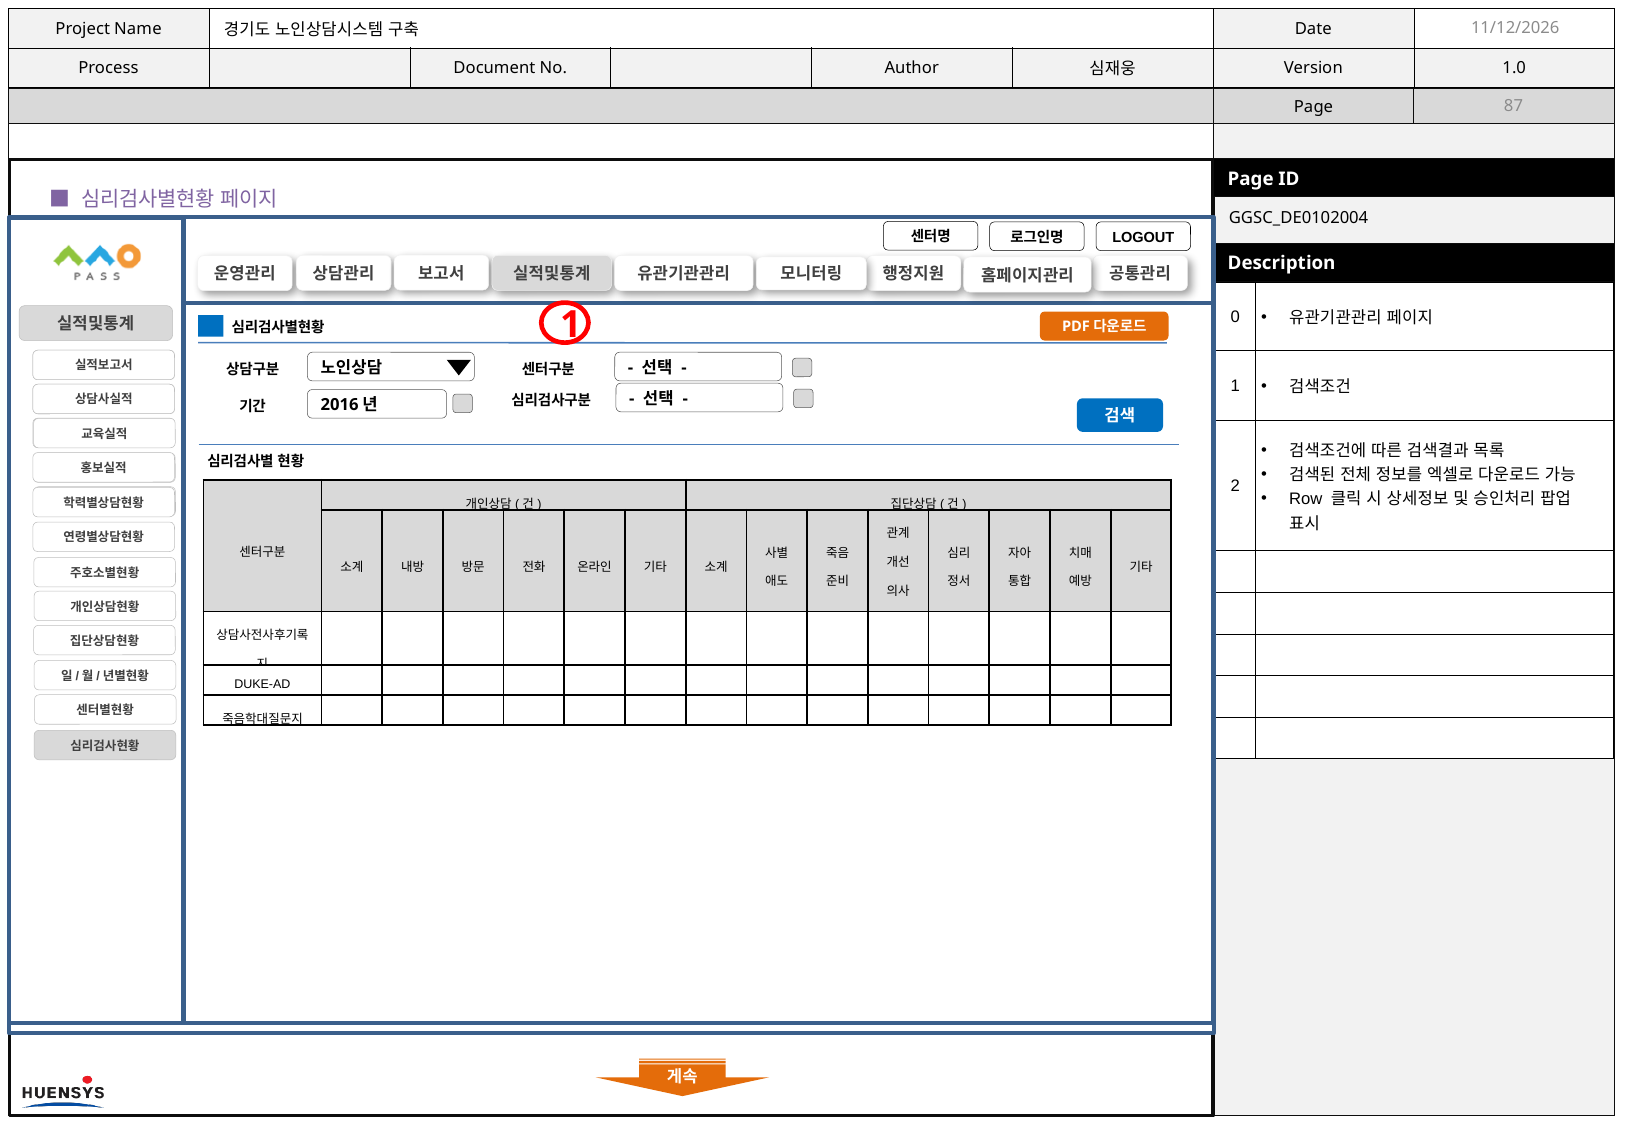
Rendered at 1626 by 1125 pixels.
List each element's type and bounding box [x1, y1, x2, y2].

table_cell [504, 612, 563, 664]
table_cell [1216, 421, 1255, 550]
table_cell [504, 511, 563, 611]
table_cell [565, 511, 624, 611]
table_cell [626, 666, 685, 694]
table_cell [747, 511, 806, 611]
table_cell [1051, 612, 1110, 664]
table_cell [929, 511, 988, 611]
table_cell [687, 612, 746, 664]
table_cell [869, 612, 928, 664]
slide_number [1413, 88, 1614, 124]
table_cell [990, 511, 1049, 611]
table_header [1256, 283, 1613, 350]
table_cell [626, 696, 685, 724]
table_cell [504, 696, 563, 724]
table_cell [687, 511, 746, 611]
table_cell [869, 511, 928, 611]
table_cell [444, 612, 503, 664]
table_header [322, 481, 685, 509]
table_cell [1216, 635, 1255, 675]
table_cell [1216, 593, 1255, 634]
table_cell [808, 666, 867, 694]
table_cell [383, 666, 442, 694]
table_cell [1051, 666, 1110, 694]
table_cell [444, 511, 503, 611]
table_cell [1216, 351, 1255, 420]
table_cell [808, 612, 867, 664]
table_cell [1216, 551, 1255, 592]
table_cell [929, 612, 988, 664]
table_cell [1216, 718, 1255, 758]
table_cell [1256, 635, 1613, 675]
table_cell [383, 511, 442, 611]
table_cell [1112, 666, 1170, 694]
table_cell [990, 612, 1049, 664]
table_cell [1256, 421, 1613, 550]
table_cell [1112, 511, 1170, 611]
table_cell [1256, 551, 1613, 592]
table_cell [1051, 511, 1110, 611]
table_cell [808, 696, 867, 724]
table_cell [687, 666, 746, 694]
table_cell [929, 666, 988, 694]
table_cell [383, 696, 442, 724]
table_cell [204, 666, 321, 694]
table_cell [322, 666, 381, 694]
table_cell [444, 666, 503, 694]
table_cell [504, 666, 563, 694]
table_cell [204, 696, 321, 724]
table_cell [565, 612, 624, 664]
table_cell [383, 612, 442, 664]
table_cell [444, 696, 503, 724]
table_cell [1256, 351, 1613, 420]
table_cell [990, 696, 1049, 724]
table_cell [322, 511, 381, 611]
table_cell [929, 696, 988, 724]
table_header [35, 175, 1001, 215]
table_cell [869, 666, 928, 694]
table_cell [322, 612, 381, 664]
table_header [687, 481, 1170, 509]
table_cell [626, 511, 685, 611]
table_cell [990, 666, 1049, 694]
picture [21, 1075, 104, 1108]
table_cell [687, 696, 746, 724]
table_header [204, 481, 321, 611]
slide_number [1414, 10, 1616, 46]
table_cell [808, 511, 867, 611]
table_cell [1112, 612, 1170, 664]
table_header [1216, 283, 1255, 350]
table_cell [565, 696, 624, 724]
table_cell [1256, 676, 1613, 717]
text_box [1211, 157, 1617, 198]
table_cell [322, 696, 381, 724]
table_cell [1256, 593, 1613, 634]
table_cell [1112, 696, 1170, 724]
table_cell [869, 696, 928, 724]
table_cell [565, 666, 624, 694]
table_cell [626, 612, 685, 664]
table_cell [1216, 676, 1255, 717]
text_box [7, 199, 1625, 1035]
table_cell [747, 666, 806, 694]
table_cell [204, 612, 321, 664]
text_box [593, 1057, 772, 1099]
picture [46, 235, 146, 290]
table_cell [1256, 718, 1613, 758]
table_cell [747, 696, 806, 724]
table_cell [1051, 696, 1110, 724]
table_cell [747, 612, 806, 664]
